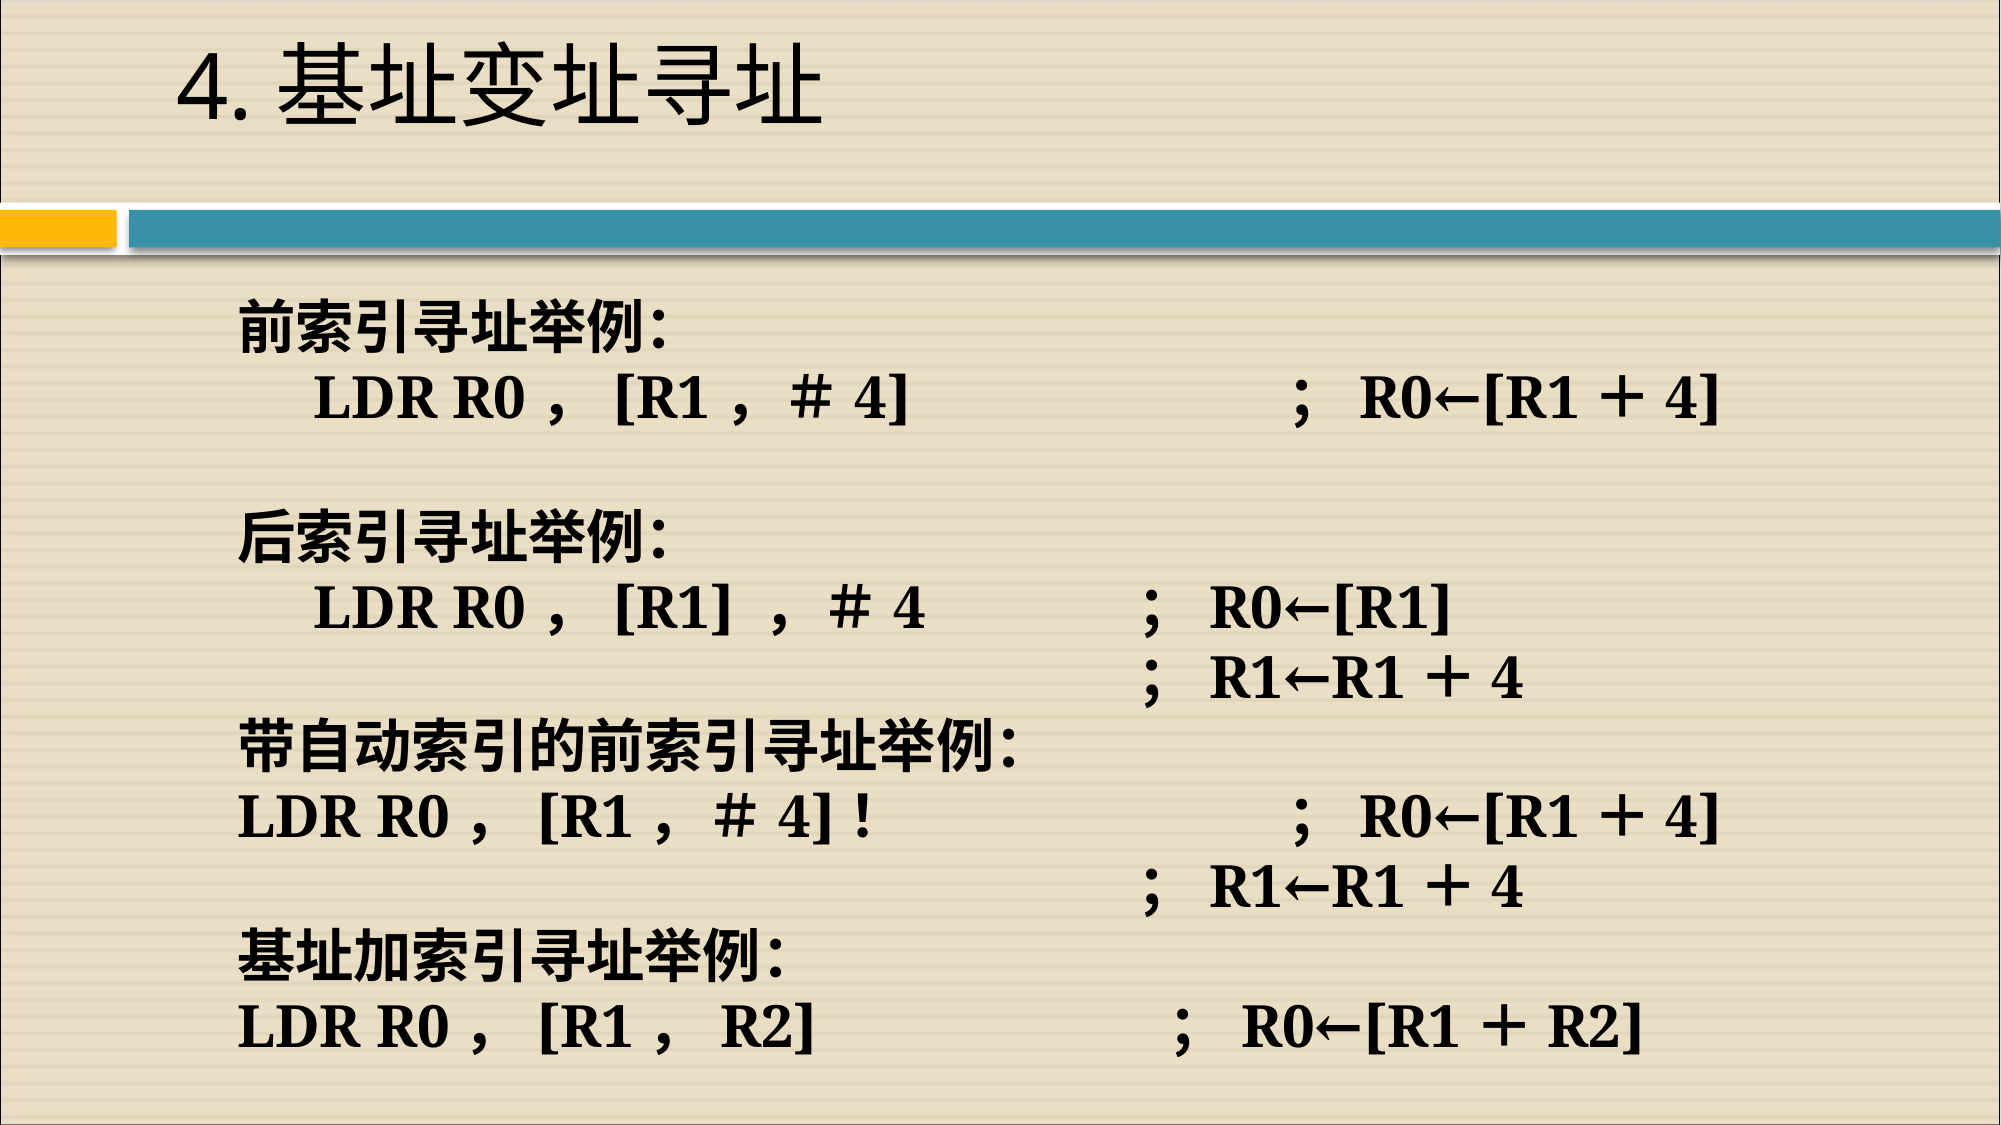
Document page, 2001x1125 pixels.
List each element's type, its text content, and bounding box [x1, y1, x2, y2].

title 4.基址变址寻址 [161, 15, 1627, 150]
text_box 前索引寻址举例： LDR R0，[R1，＃4] ；R0←[R1＋4] 后索引寻址举例： LDR R0，[R1] ，＃4 ；R0←[R1] ；R1←R1＋4 带自动索引的前索引寻址举例： LDR R0，[R1，＃4]！ ；R0←[R1＋4] ；R1←R1＋4 基址加索引寻址举例： LDR R0，[R1，R2] ；R0←[R1＋R2] [222, 282, 1934, 1067]
picture [0, 0, 2001, 1125]
